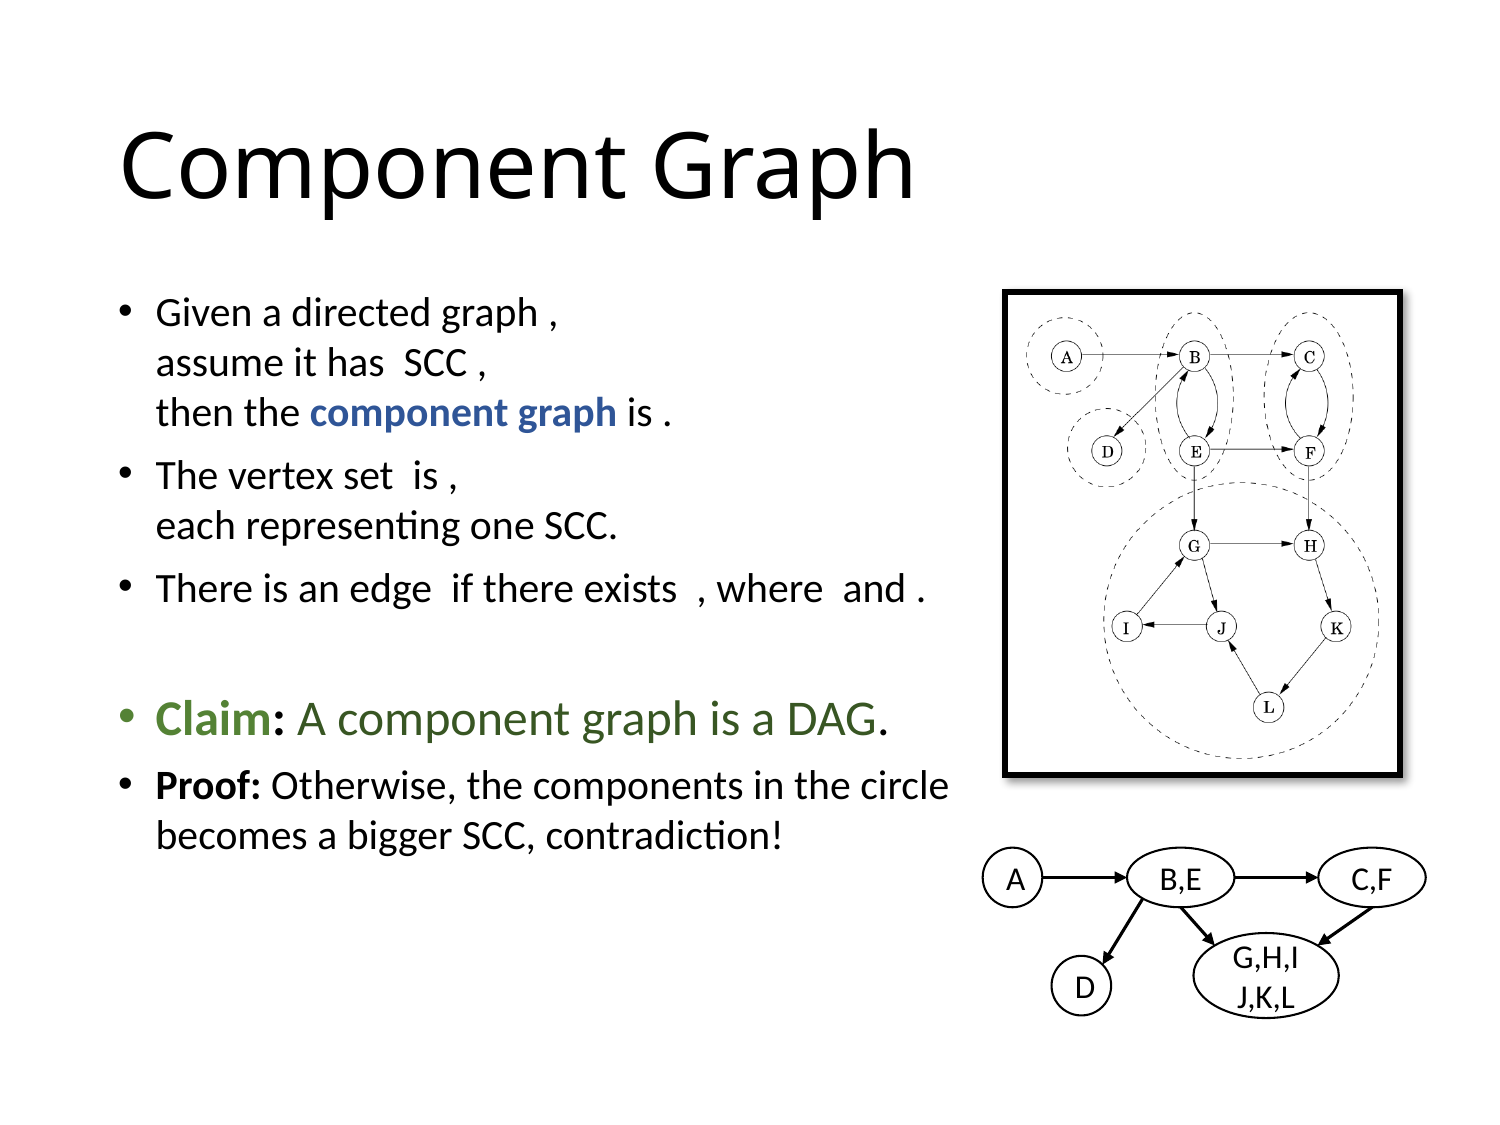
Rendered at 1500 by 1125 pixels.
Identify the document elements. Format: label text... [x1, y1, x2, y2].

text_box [982, 847, 1426, 1019]
title Component Graph [103, 59, 1397, 278]
picture [1008, 294, 1397, 773]
